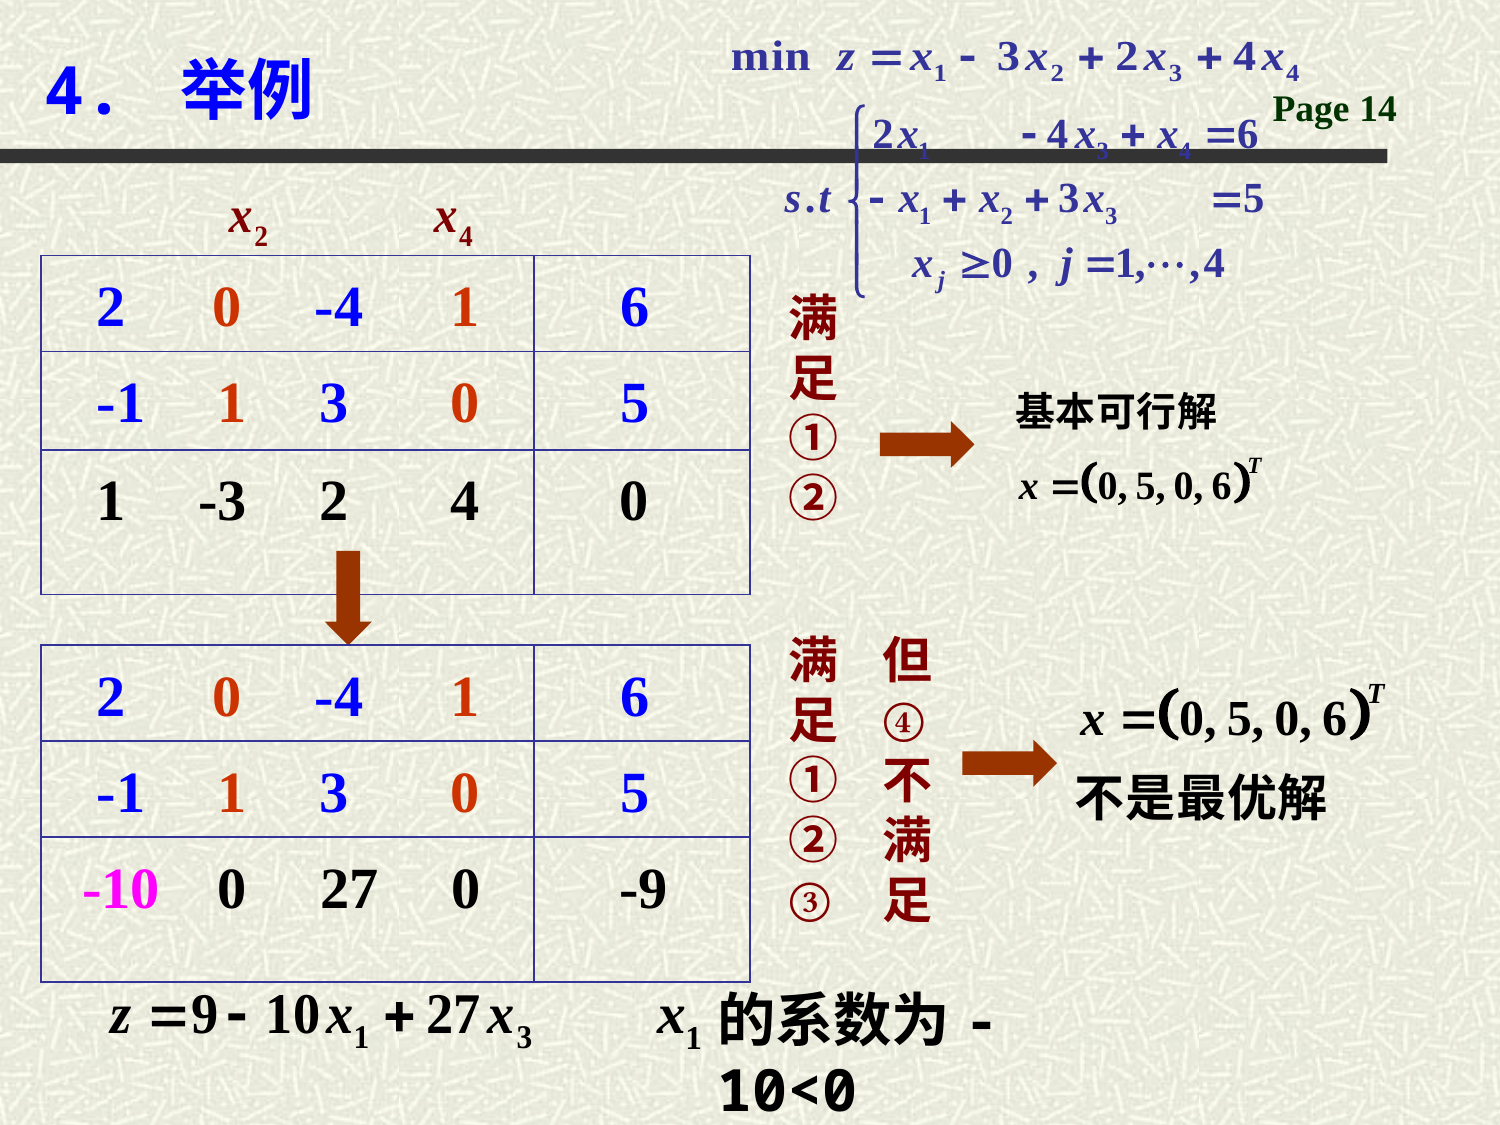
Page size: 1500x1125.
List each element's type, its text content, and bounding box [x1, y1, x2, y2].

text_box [879, 389, 1270, 519]
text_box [643, 975, 1123, 1062]
table_cell 1 -3 2 4 [42, 451, 533, 594]
table_cell -10 0 27 0 [42, 838, 533, 981]
table_cell 5 [535, 742, 749, 836]
text_box 但 ④ 不 满足 [868, 621, 963, 937]
table_header 2 0 -4 1 [42, 256, 533, 351]
text_box 满足① ② [773, 311, 869, 534]
title 4. 举例 [29, 18, 632, 136]
table_cell -1 1 3 0 [42, 352, 533, 449]
picture [0, 0, 1500, 1125]
table_header 2 0 -4 1 [42, 646, 533, 740]
text_box [324, 550, 372, 644]
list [218, 184, 479, 252]
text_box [99, 975, 538, 1059]
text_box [962, 668, 1395, 830]
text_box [725, 30, 1306, 303]
table_cell -1 1 3 0 [42, 742, 533, 836]
text_box 满足① ② ③ [773, 621, 868, 937]
table_cell 0 [535, 451, 749, 594]
table_header 6 [535, 646, 749, 740]
table_cell -9 [535, 838, 749, 981]
table_cell 5 [535, 352, 749, 449]
table_header 6 [535, 256, 749, 351]
